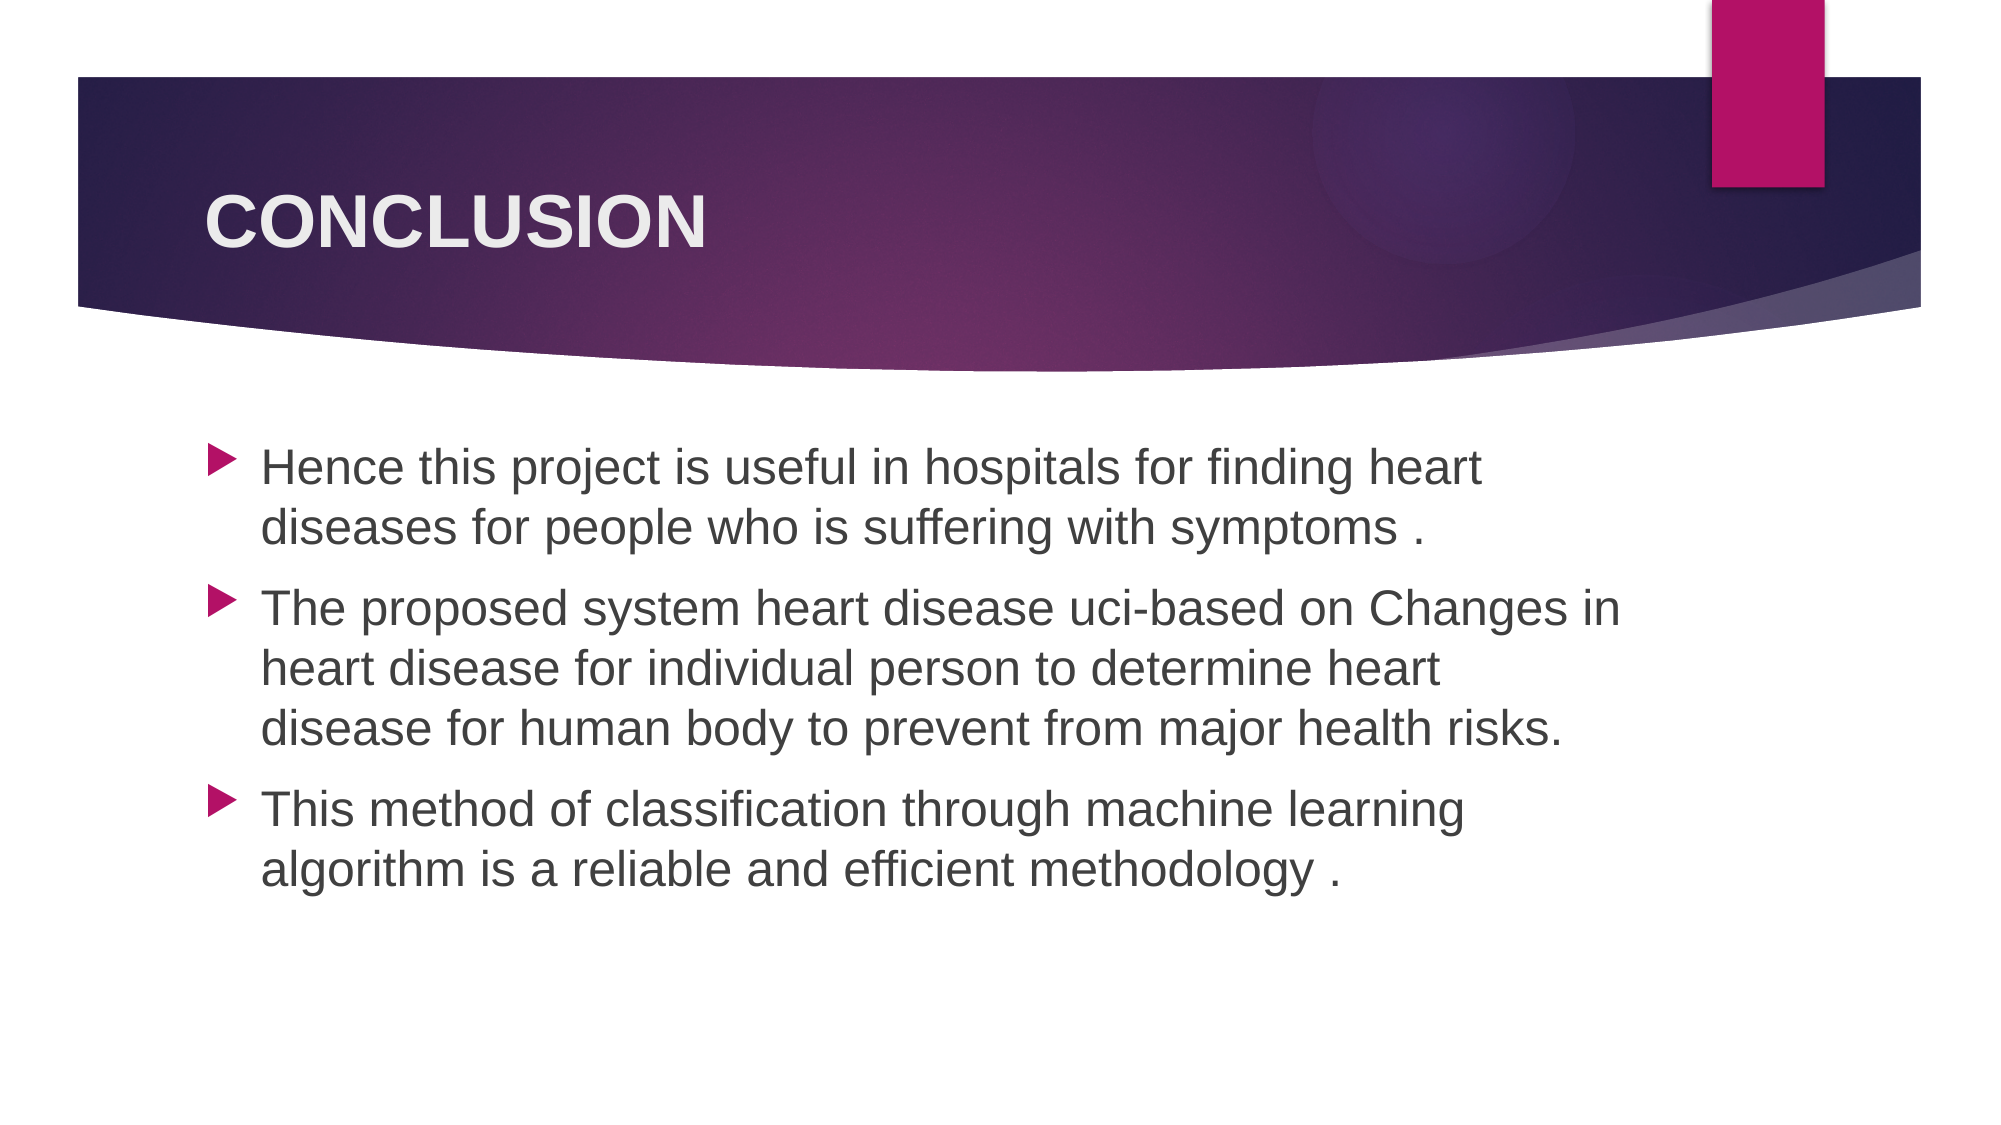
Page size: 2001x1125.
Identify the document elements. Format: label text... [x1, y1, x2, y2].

title CONCLUSION [189, 159, 1627, 276]
list Hence this project is useful in hospitals for finding heart diseases for people who is suffering with symptoms . The proposed system heart disease uci-based on Changes in heart disease for individual person to determine heart disease for human body to prevent from major health risks. This method of classification through machine learning algorithm is a reliable and efficient methodology . [189, 427, 1638, 988]
